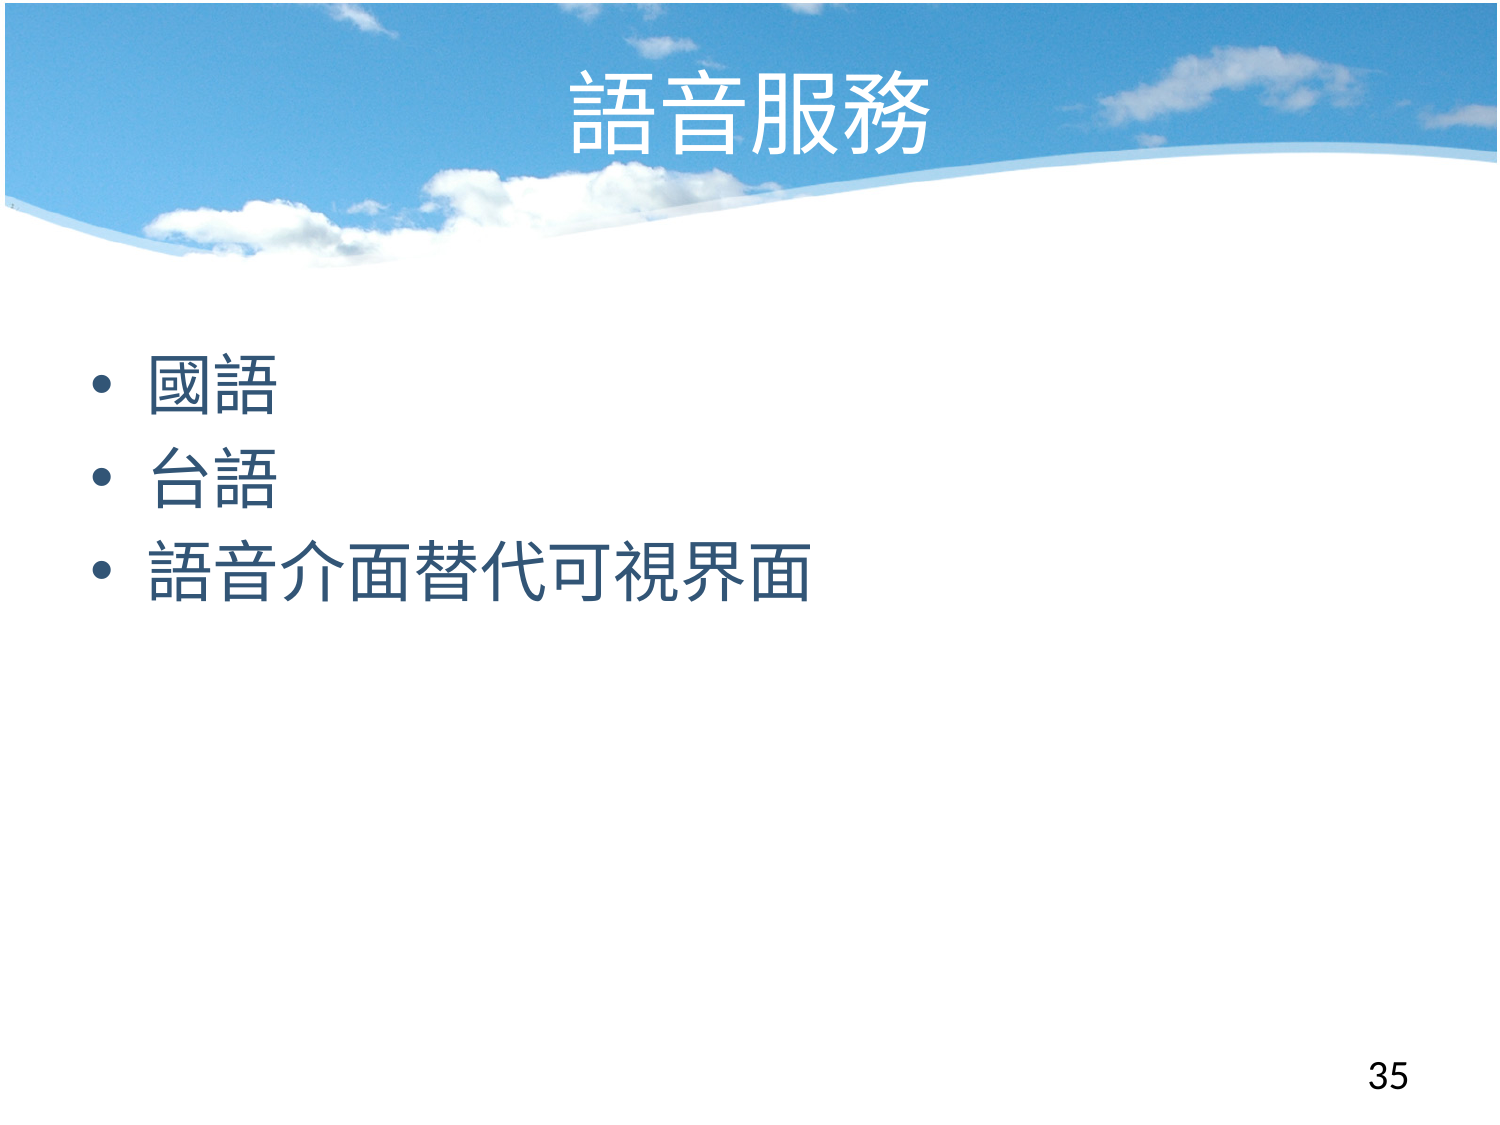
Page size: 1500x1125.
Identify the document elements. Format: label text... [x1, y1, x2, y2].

picture [0, 0, 1500, 1125]
list 國語 台語 語音介面替代可視界面 [74, 335, 1426, 1079]
title 語音服務 [74, 44, 1426, 177]
slide_number 35 [1074, 1042, 1425, 1103]
